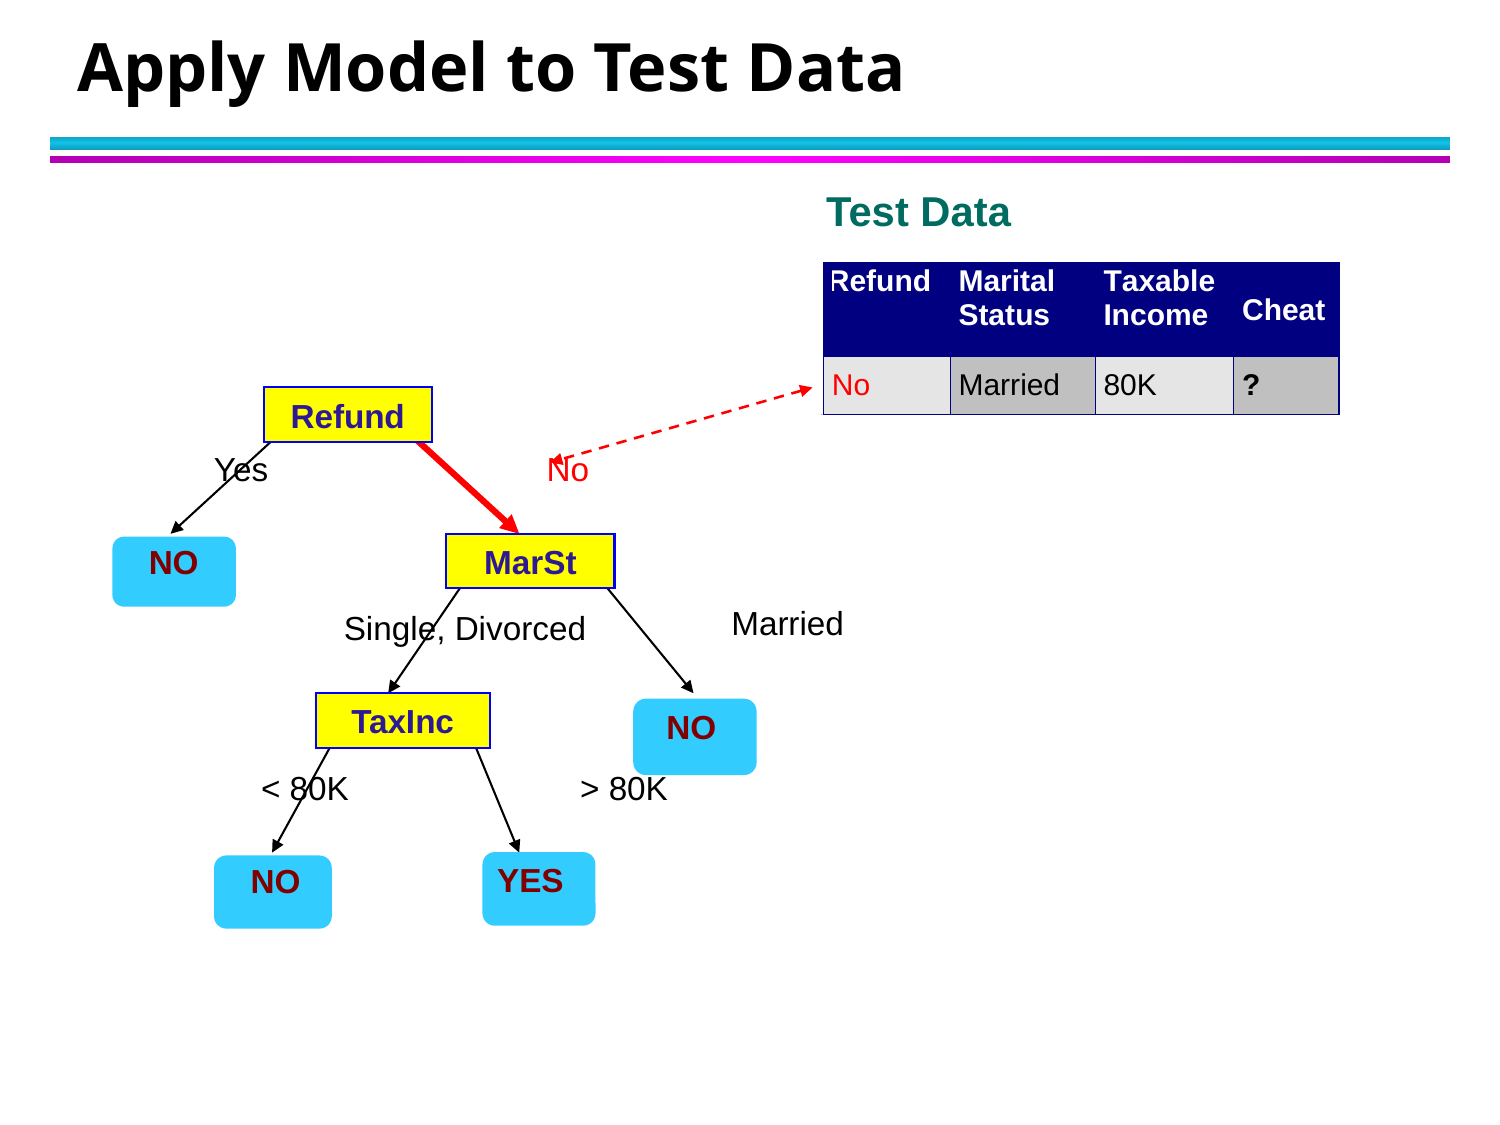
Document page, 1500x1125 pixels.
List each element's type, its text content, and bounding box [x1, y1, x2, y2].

text_box > 80K [452, 759, 683, 815]
text_box < 80K [133, 759, 364, 815]
text_box [633, 754, 757, 776]
text_box [388, 655, 415, 693]
text_box Refund [263, 387, 432, 443]
text_box NO [179, 852, 372, 908]
text_box [482, 857, 596, 926]
text_box [214, 908, 332, 929]
text_box [549, 453, 566, 465]
text_box [272, 815, 293, 852]
text_box Married [604, 594, 869, 650]
text_box [795, 384, 807, 397]
text_box [112, 589, 236, 607]
text_box YES [468, 852, 593, 907]
text_box Yes [86, 440, 284, 496]
text_box [503, 815, 521, 852]
text_box Single, Divorced [216, 600, 602, 655]
text_box NO [77, 533, 270, 589]
text_box [657, 650, 694, 694]
text_box Test Data [787, 187, 1050, 243]
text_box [812, 262, 1362, 449]
text_box MarSt [446, 533, 615, 589]
text_box NO [595, 698, 788, 754]
text_box TaxInc [315, 693, 490, 748]
text_box [477, 496, 519, 533]
title Apply Model to Test Data [62, 24, 1421, 113]
text_box [170, 496, 212, 533]
text_box No [419, 440, 604, 496]
